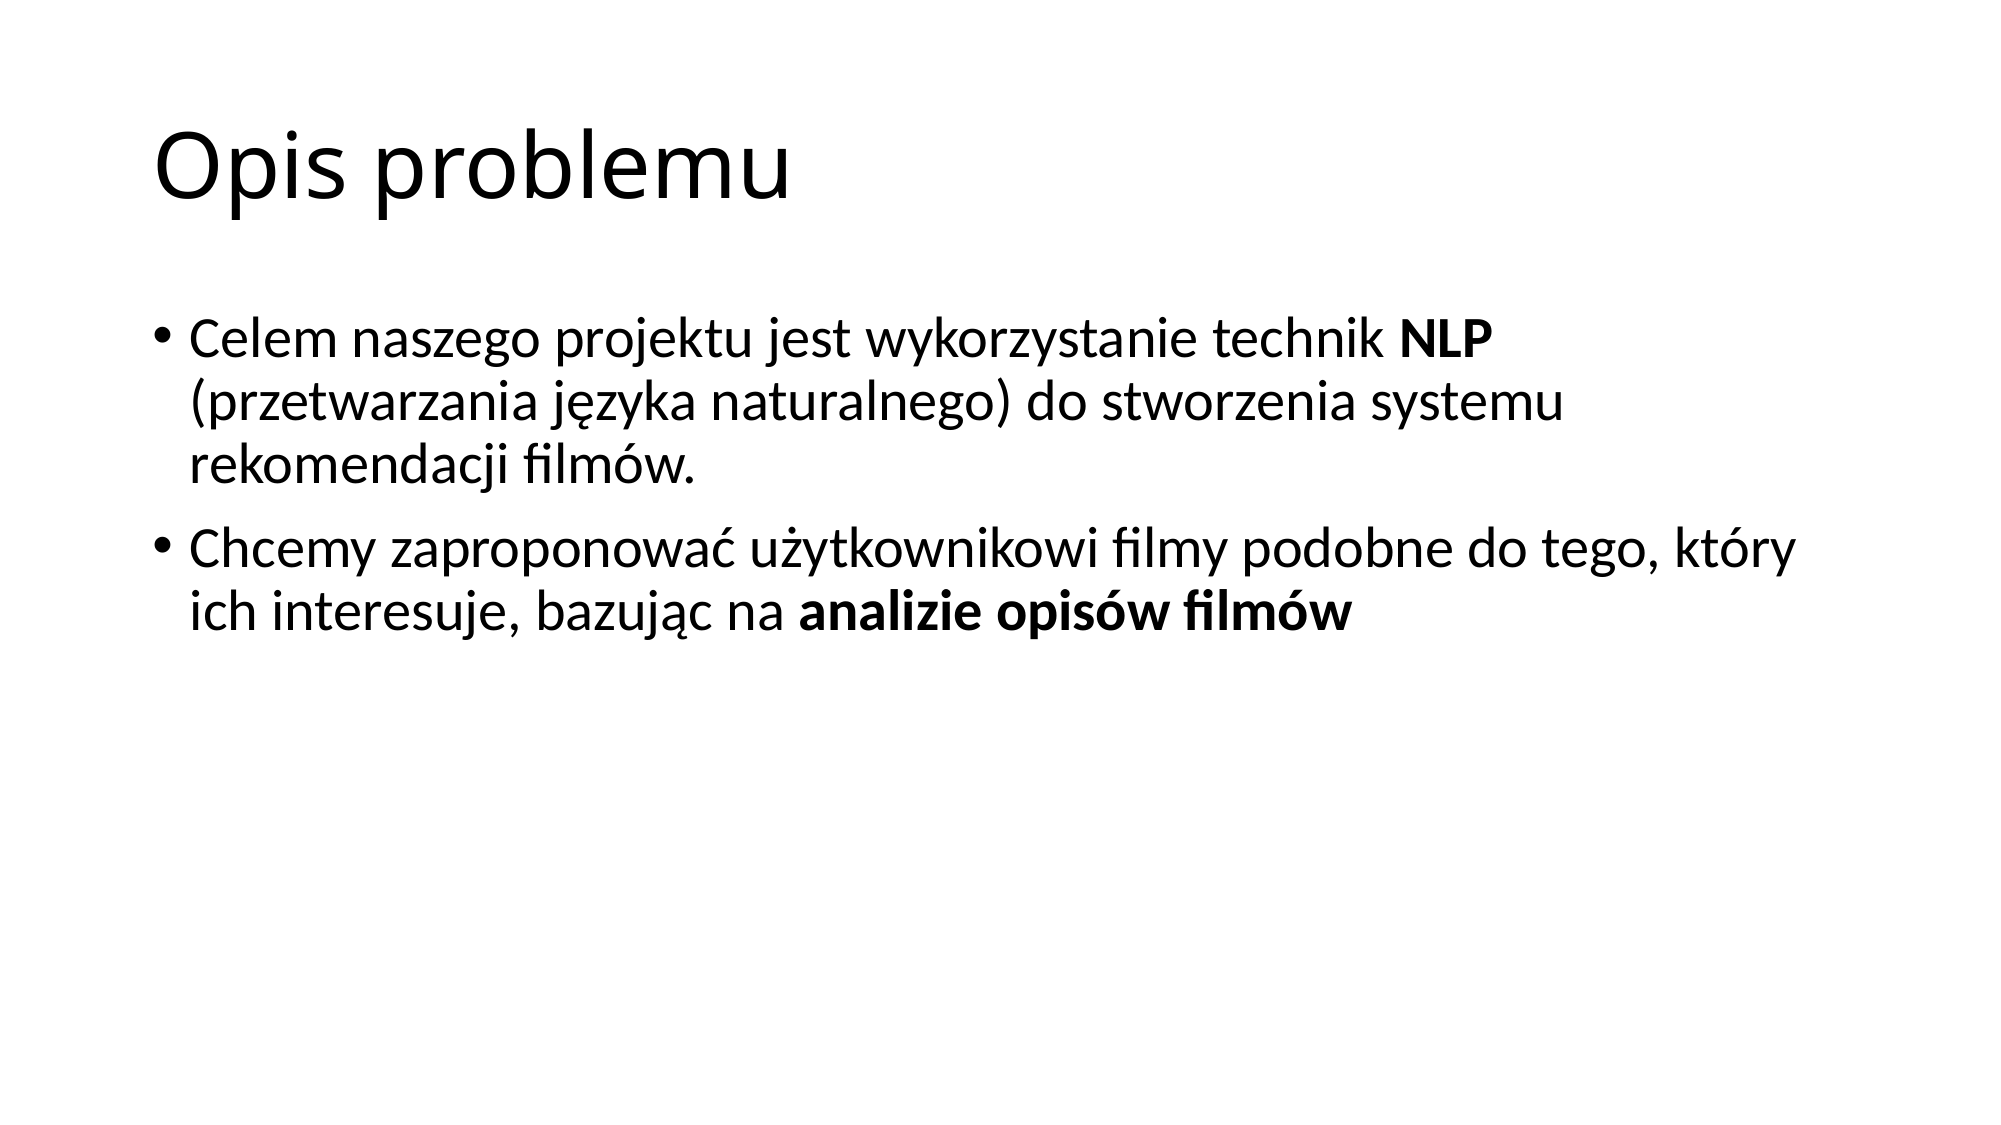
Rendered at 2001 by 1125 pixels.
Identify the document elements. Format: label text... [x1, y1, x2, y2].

title Opis problemu [137, 59, 1863, 278]
list Celem naszego projektu jest wykorzystanie technik NLP (przetwarzania języka naturalnego) do stworzenia systemu rekomendacji filmów. Chcemy zaproponować użytkownikowi filmy podobne do tego, który ich interesuje, bazując na analizie opisów filmów [137, 299, 1863, 1014]
